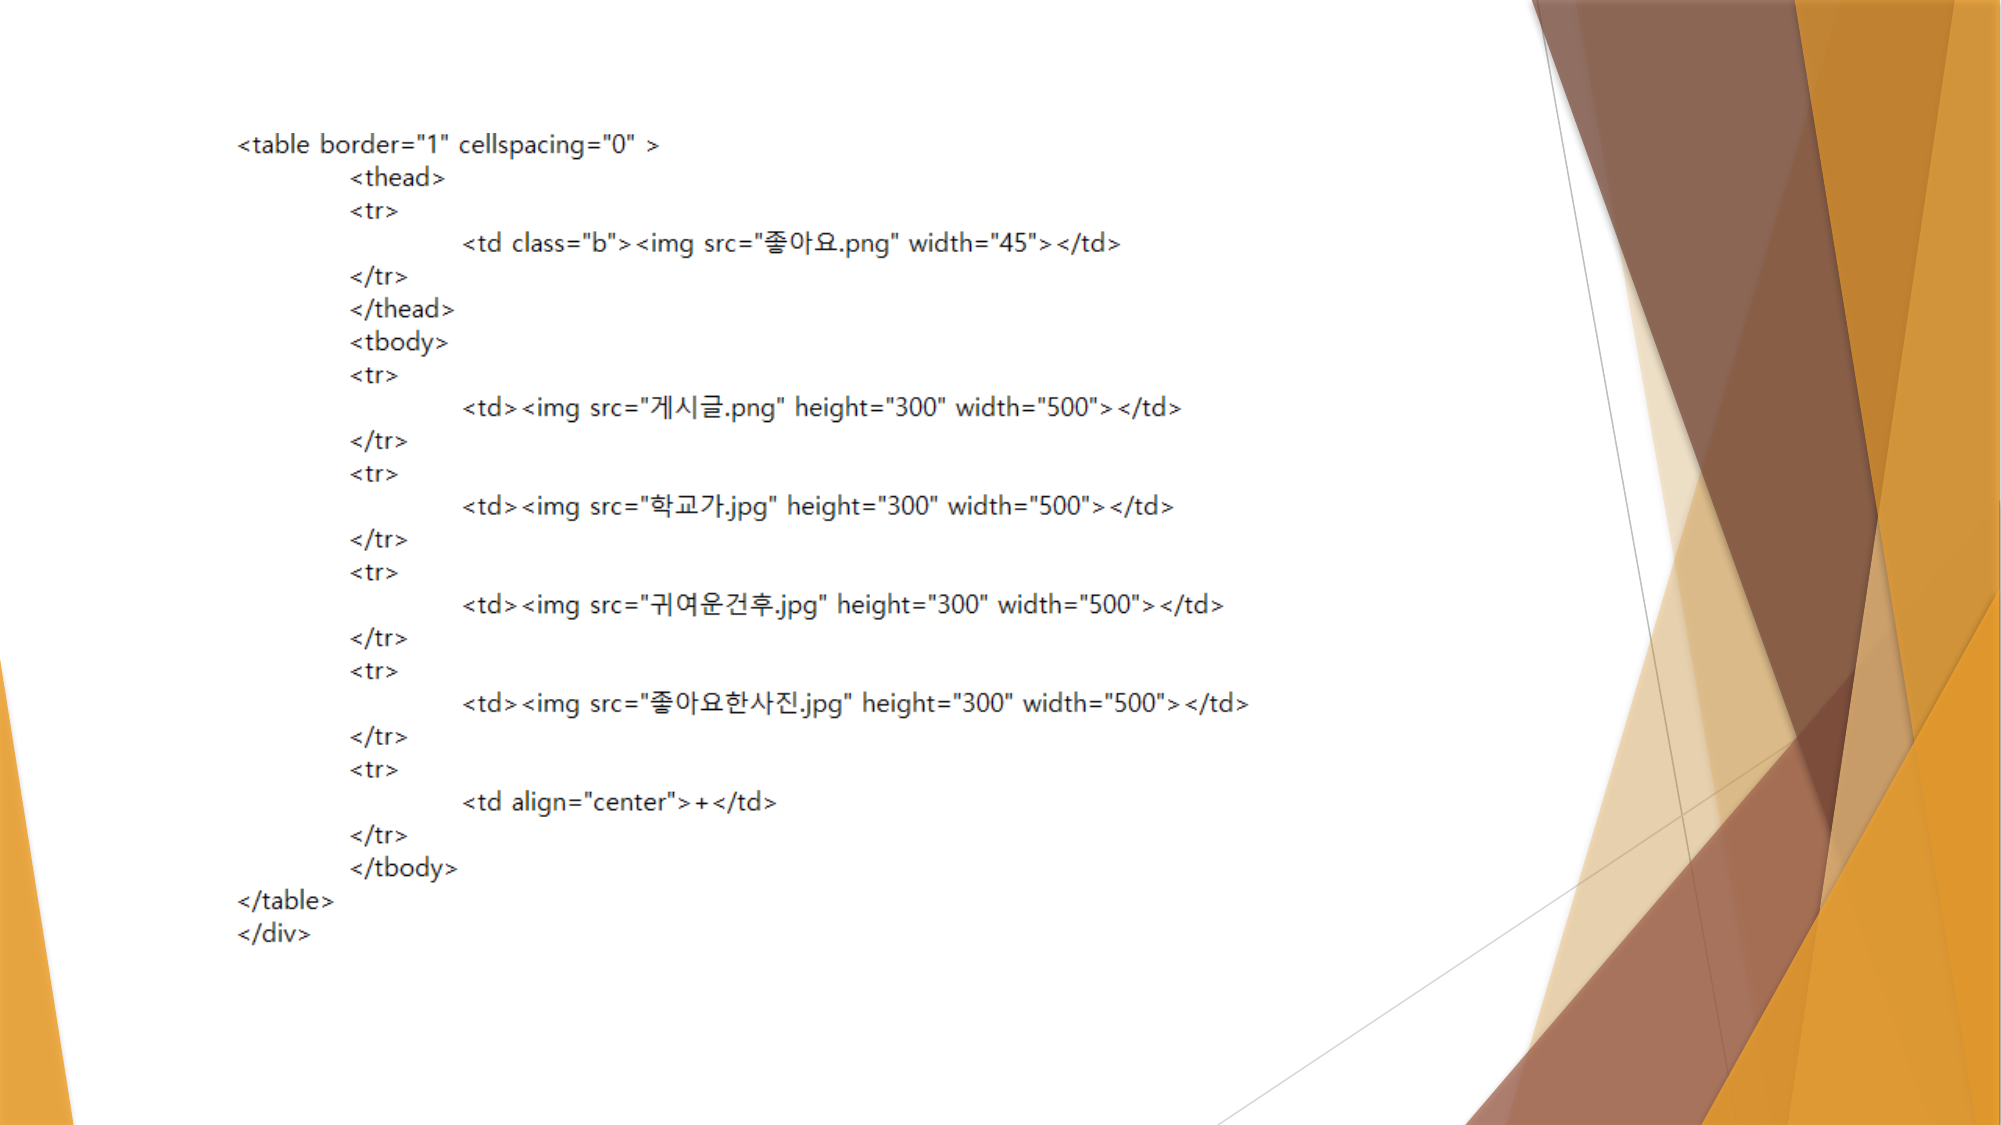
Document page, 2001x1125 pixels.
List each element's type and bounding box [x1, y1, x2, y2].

picture [143, 132, 1426, 961]
